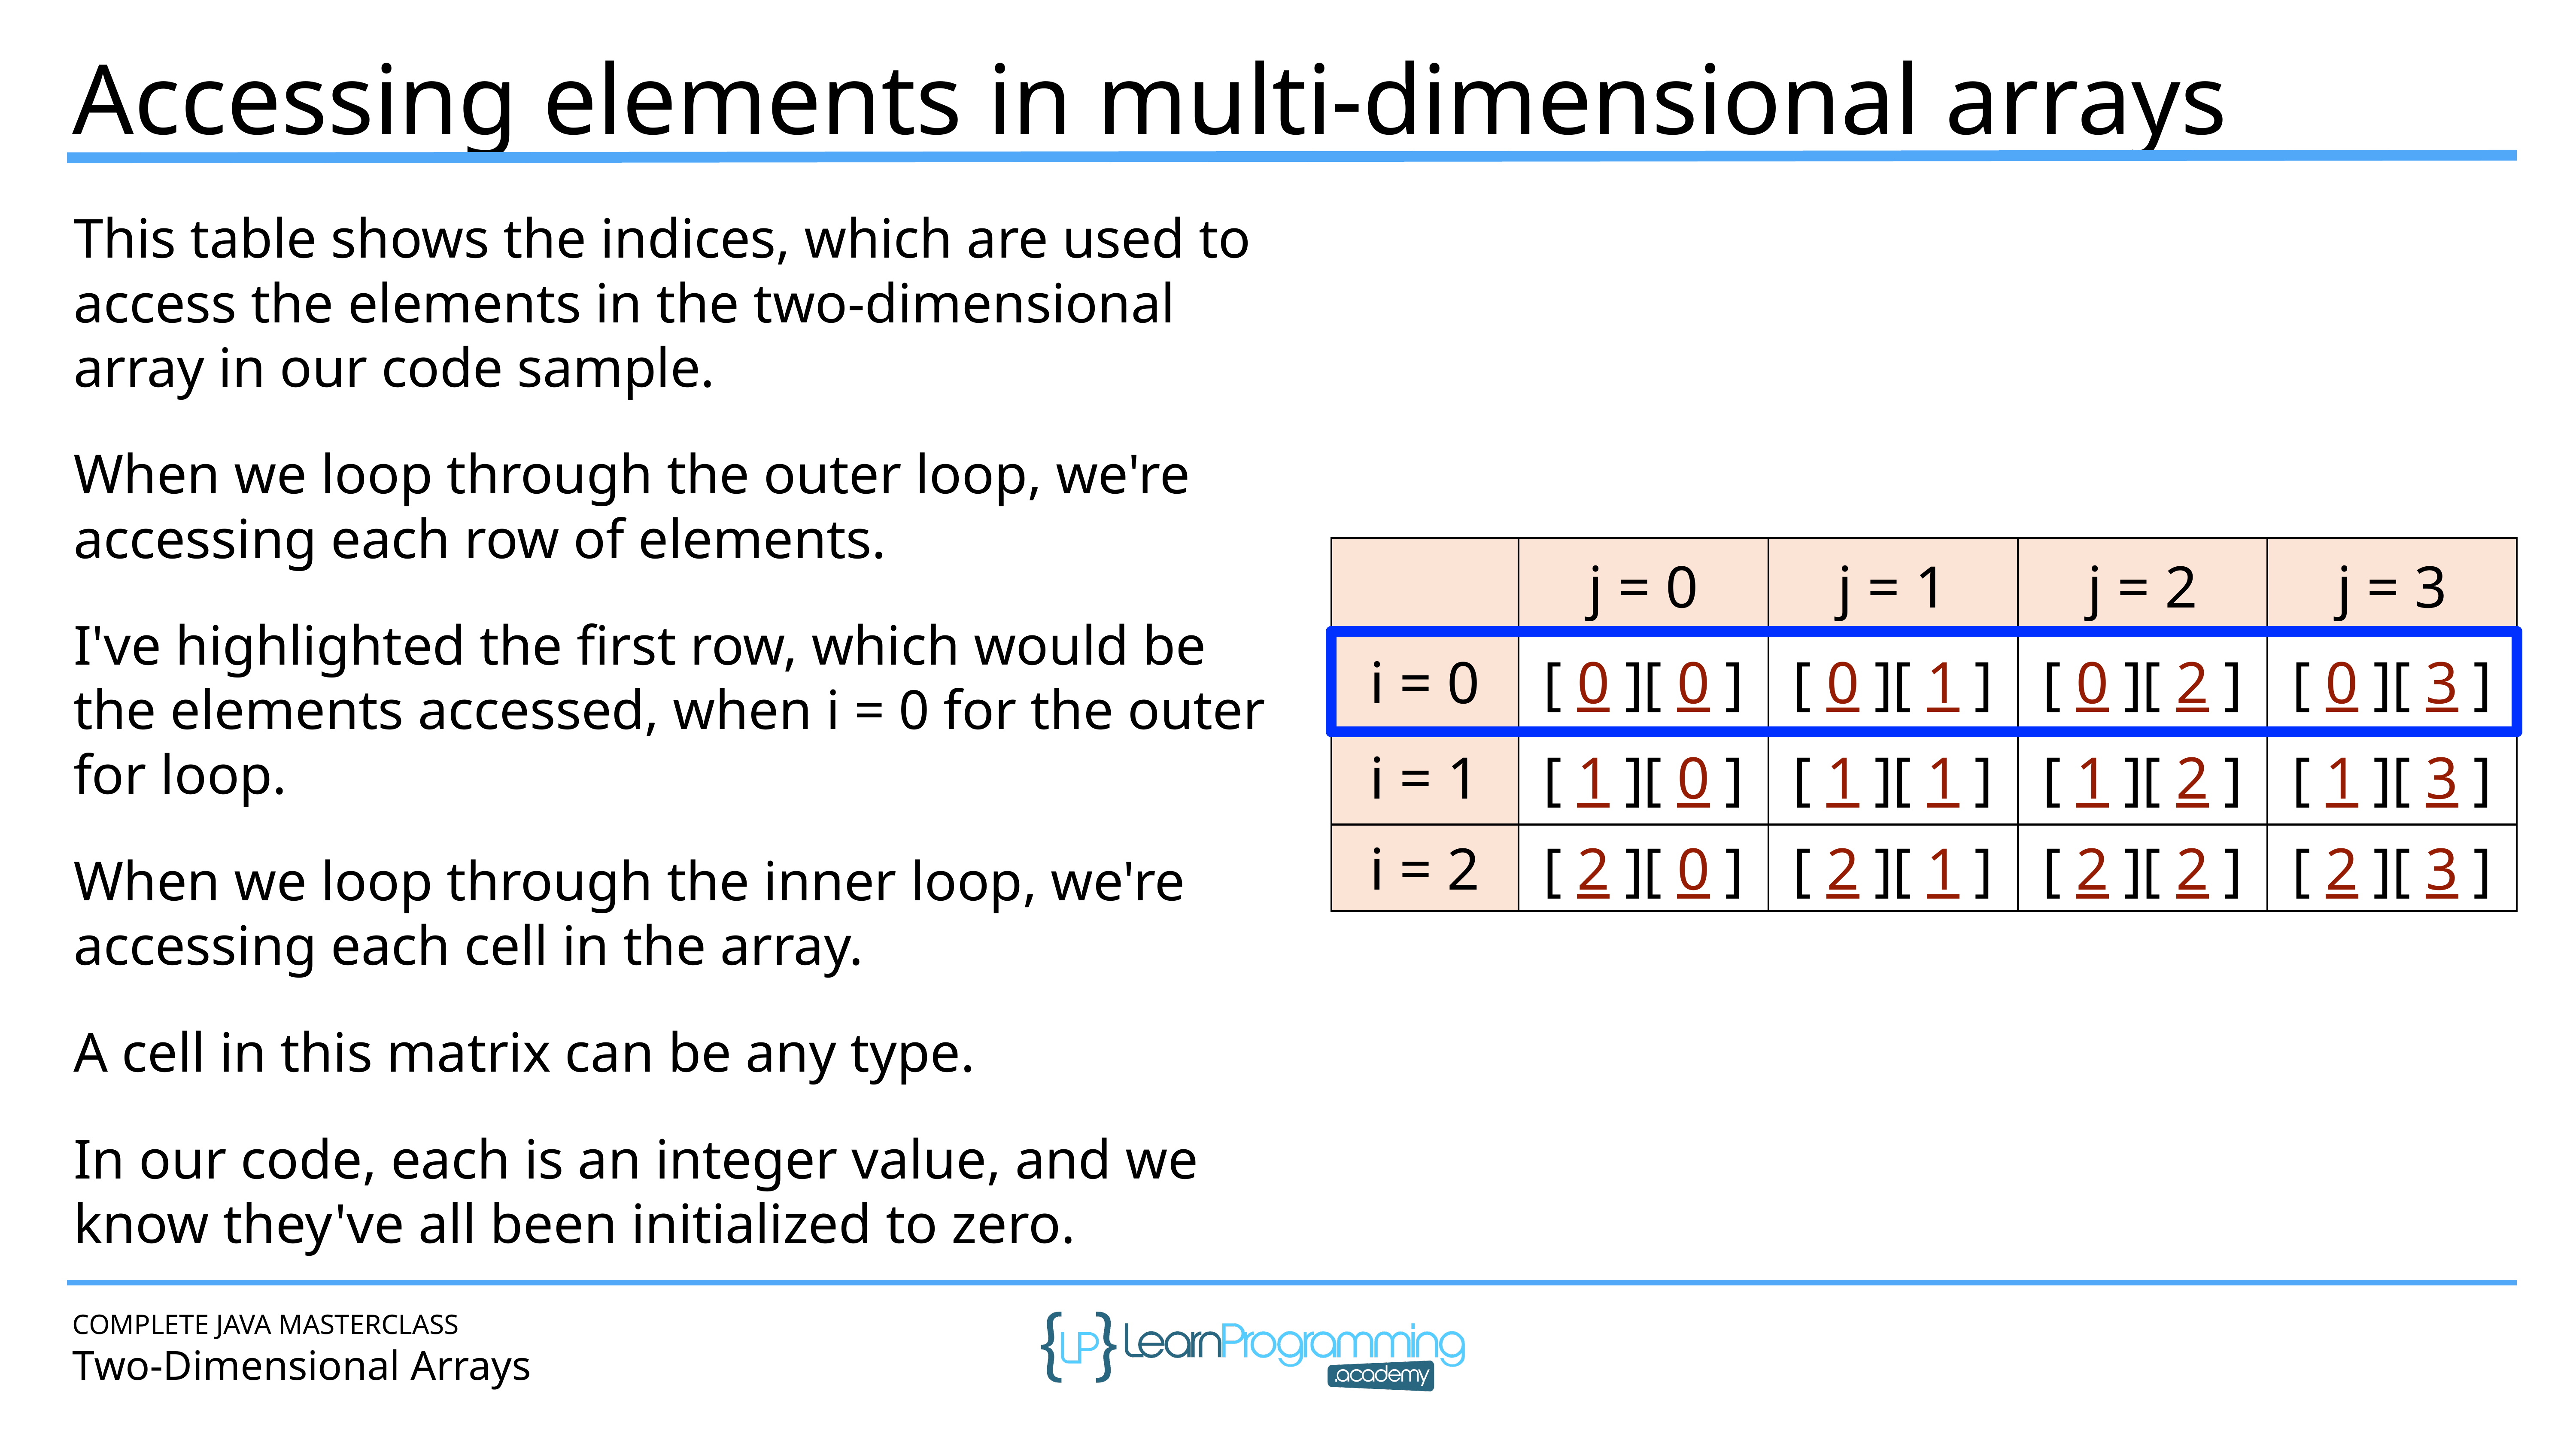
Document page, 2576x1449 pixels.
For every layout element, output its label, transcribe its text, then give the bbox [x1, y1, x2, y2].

text_box This table shows the indices, which are used to access the elements in the two-dimensional array in our code sample. When we loop through the outer loop, we're accessing each row of elements. I've highlighted the first row, which would be the elements accessed, when i = 0 for the outer for loop. When we loop through the inner loop, we're accessing each cell in the array. A cell in this matrix can be any type. In our code, each is an integer value, and we know they've all been initialized to zero. [67, 201, 1305, 1263]
table_cell [ 1 ][ 1 ] [1769, 733, 2017, 823]
table_cell [ 2 ][ 1 ] [1769, 826, 2017, 910]
table_header j = 2 [2019, 539, 2266, 631]
table_cell i = 2 [1332, 826, 1518, 910]
table_cell [ 1 ][ 0 ] [1519, 733, 1768, 823]
table_cell [ 1 ][ 2 ] [2019, 733, 2266, 823]
text_box [1331, 631, 2518, 733]
table_header j = 0 [1519, 539, 1768, 631]
table_cell [ 1 ][ 3 ] [2268, 733, 2516, 823]
table_header [1332, 539, 1518, 631]
text_box Accessing elements in multi-dimensional arrays [67, 32, 2233, 159]
table_header j = 3 [2268, 539, 2516, 631]
text_box COMPLETE JAVA MASTERCLASS Two-Dimensional Arrays [67, 1302, 1030, 1394]
table_cell [ 2 ][ 2 ] [2019, 826, 2266, 910]
table_header j = 1 [1769, 539, 2017, 631]
table_cell i = 1 [1332, 733, 1518, 823]
table_cell [ 2 ][ 3 ] [2268, 826, 2516, 910]
table_cell [ 2 ][ 0 ] [1519, 826, 1768, 910]
picture [1032, 1302, 1477, 1400]
